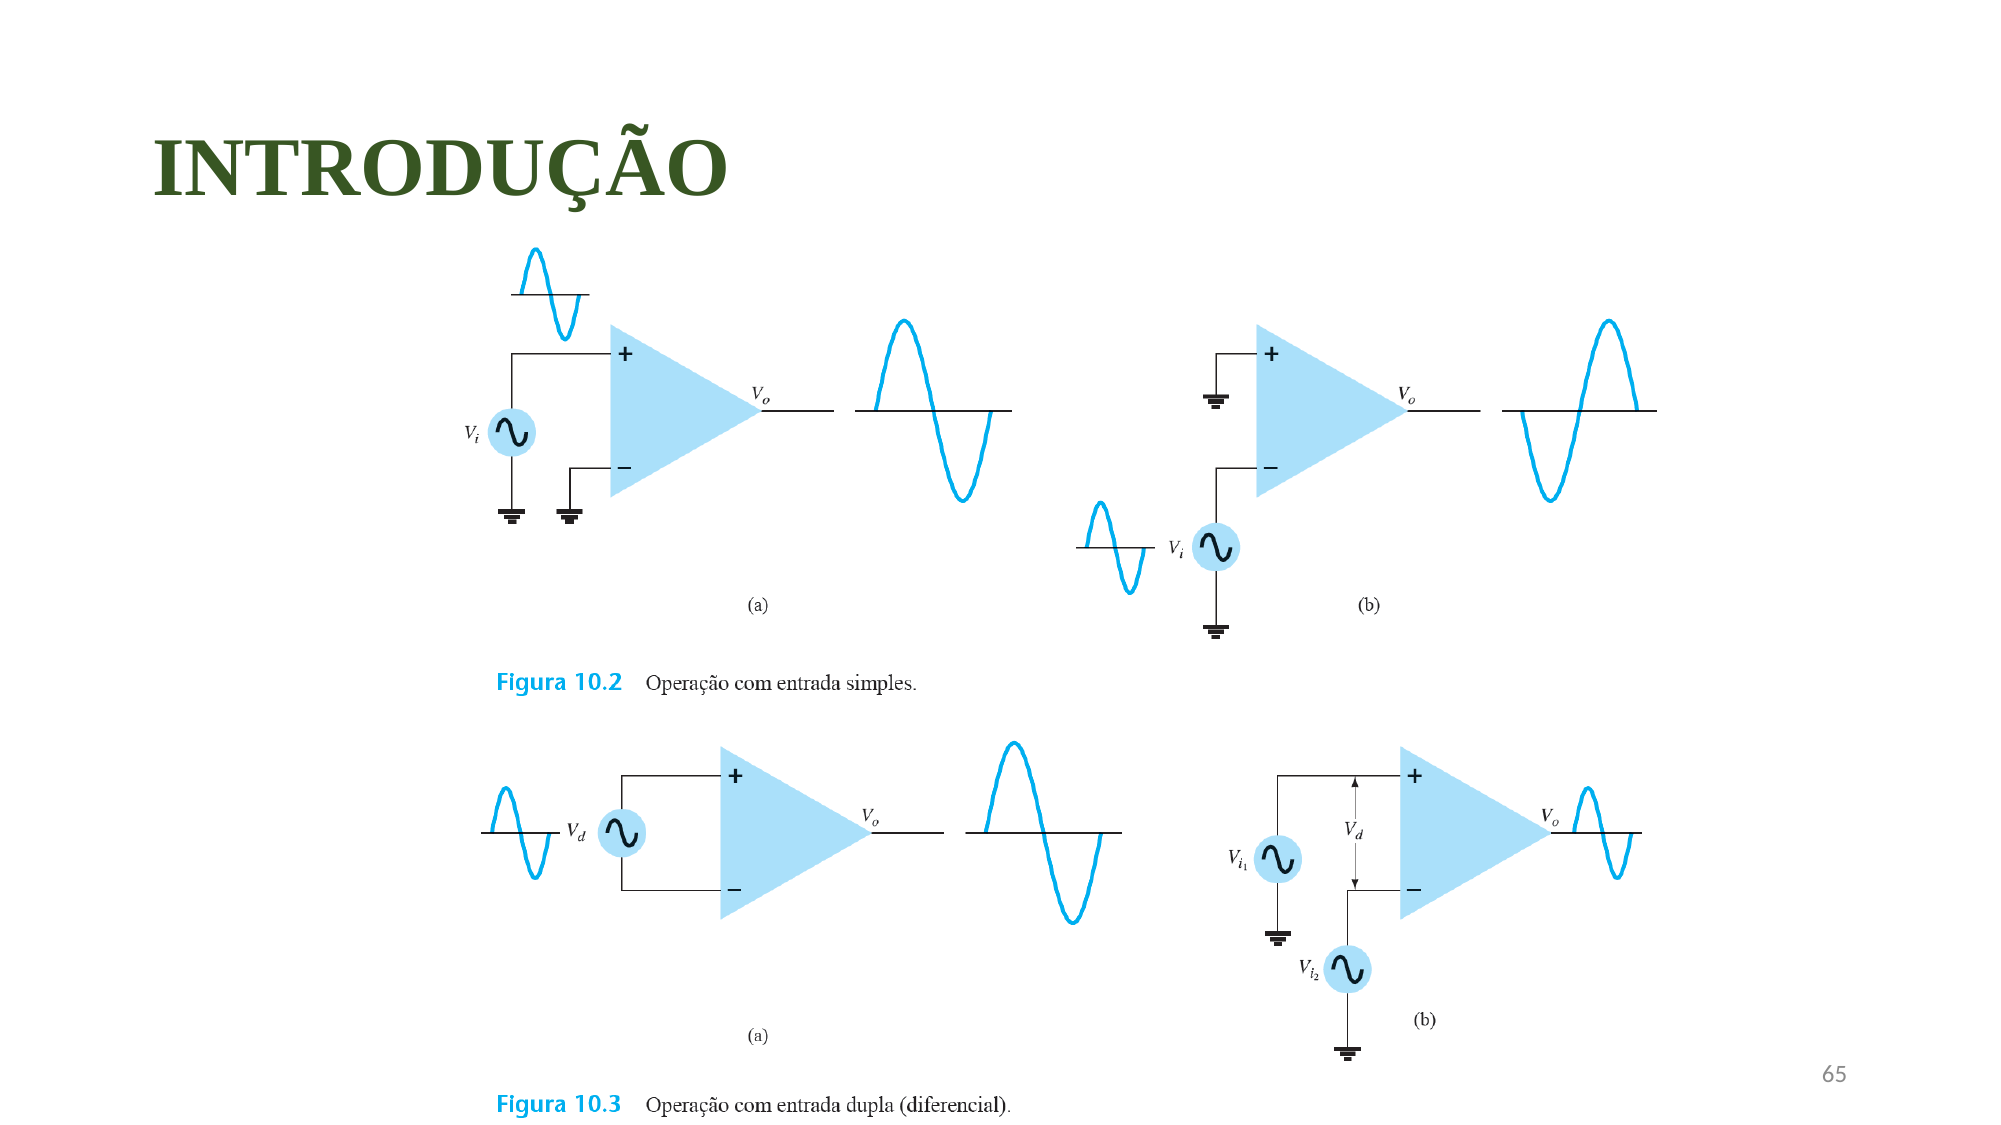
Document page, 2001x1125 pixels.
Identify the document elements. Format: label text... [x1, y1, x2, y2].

slide_number 65 [1657, 1042, 1863, 1103]
title introdução [137, 59, 1948, 278]
picture [439, 244, 1657, 1125]
